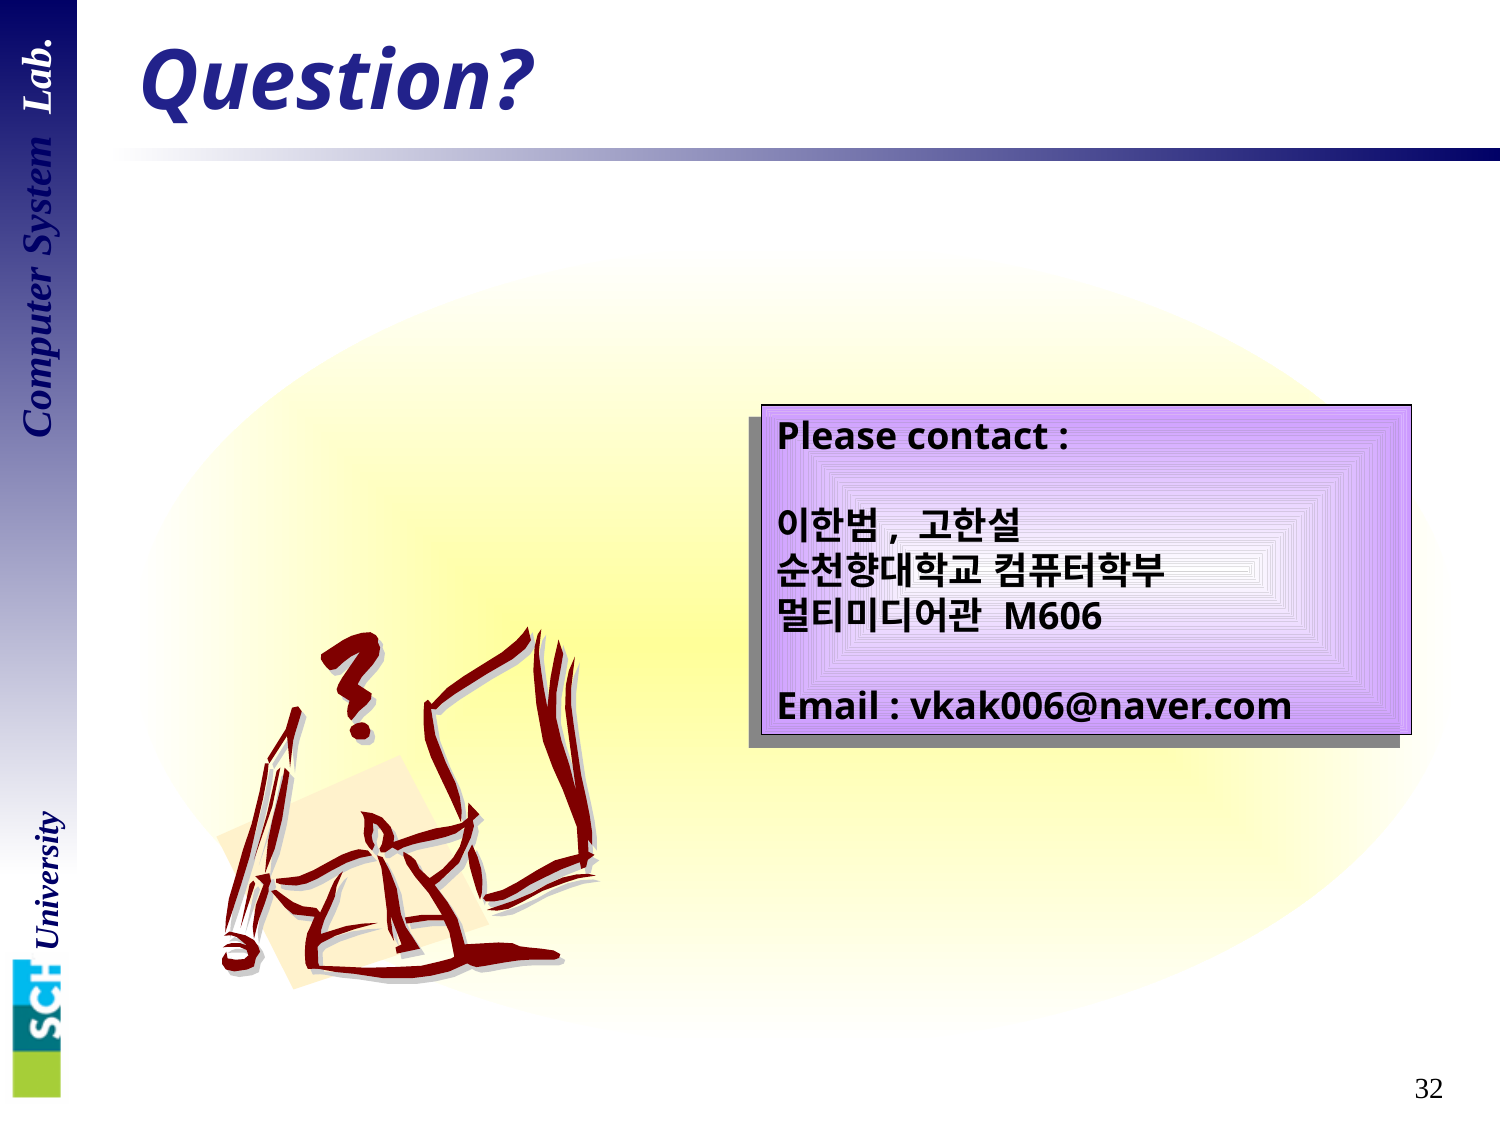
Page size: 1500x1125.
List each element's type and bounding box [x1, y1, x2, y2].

picture [5, 952, 69, 1104]
